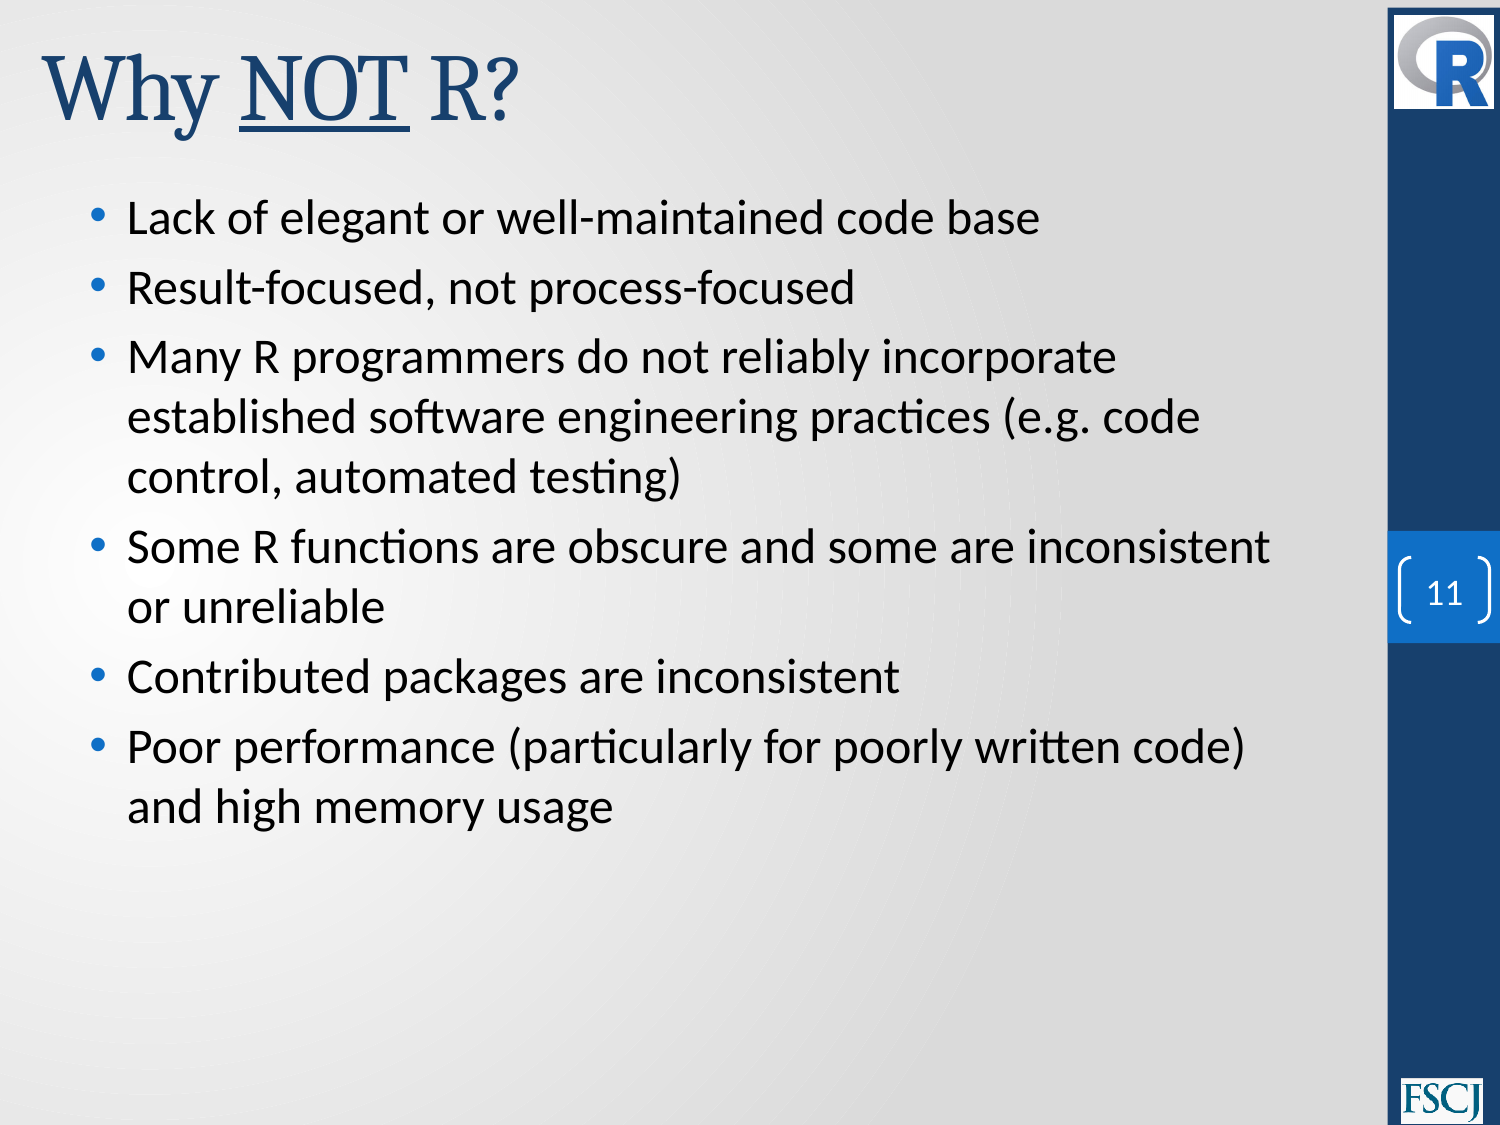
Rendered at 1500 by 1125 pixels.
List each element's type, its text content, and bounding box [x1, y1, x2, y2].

title Why NOT R? [26, 11, 1377, 153]
picture [1394, 15, 1494, 109]
list Lack of elegant or well-maintained code base Result-focused, not process-focused Many R programmers do not reliably incorporate established software engineering practices (e.g. code control, automated testing) Some R functions are obscure and some are inconsistent or unreliable Contributed packages are inconsistent Poor performance (particularly for poorly written code) and high memory usage [55, 176, 1309, 1004]
picture [1401, 1078, 1483, 1124]
slide_number 11 [1397, 555, 1492, 624]
